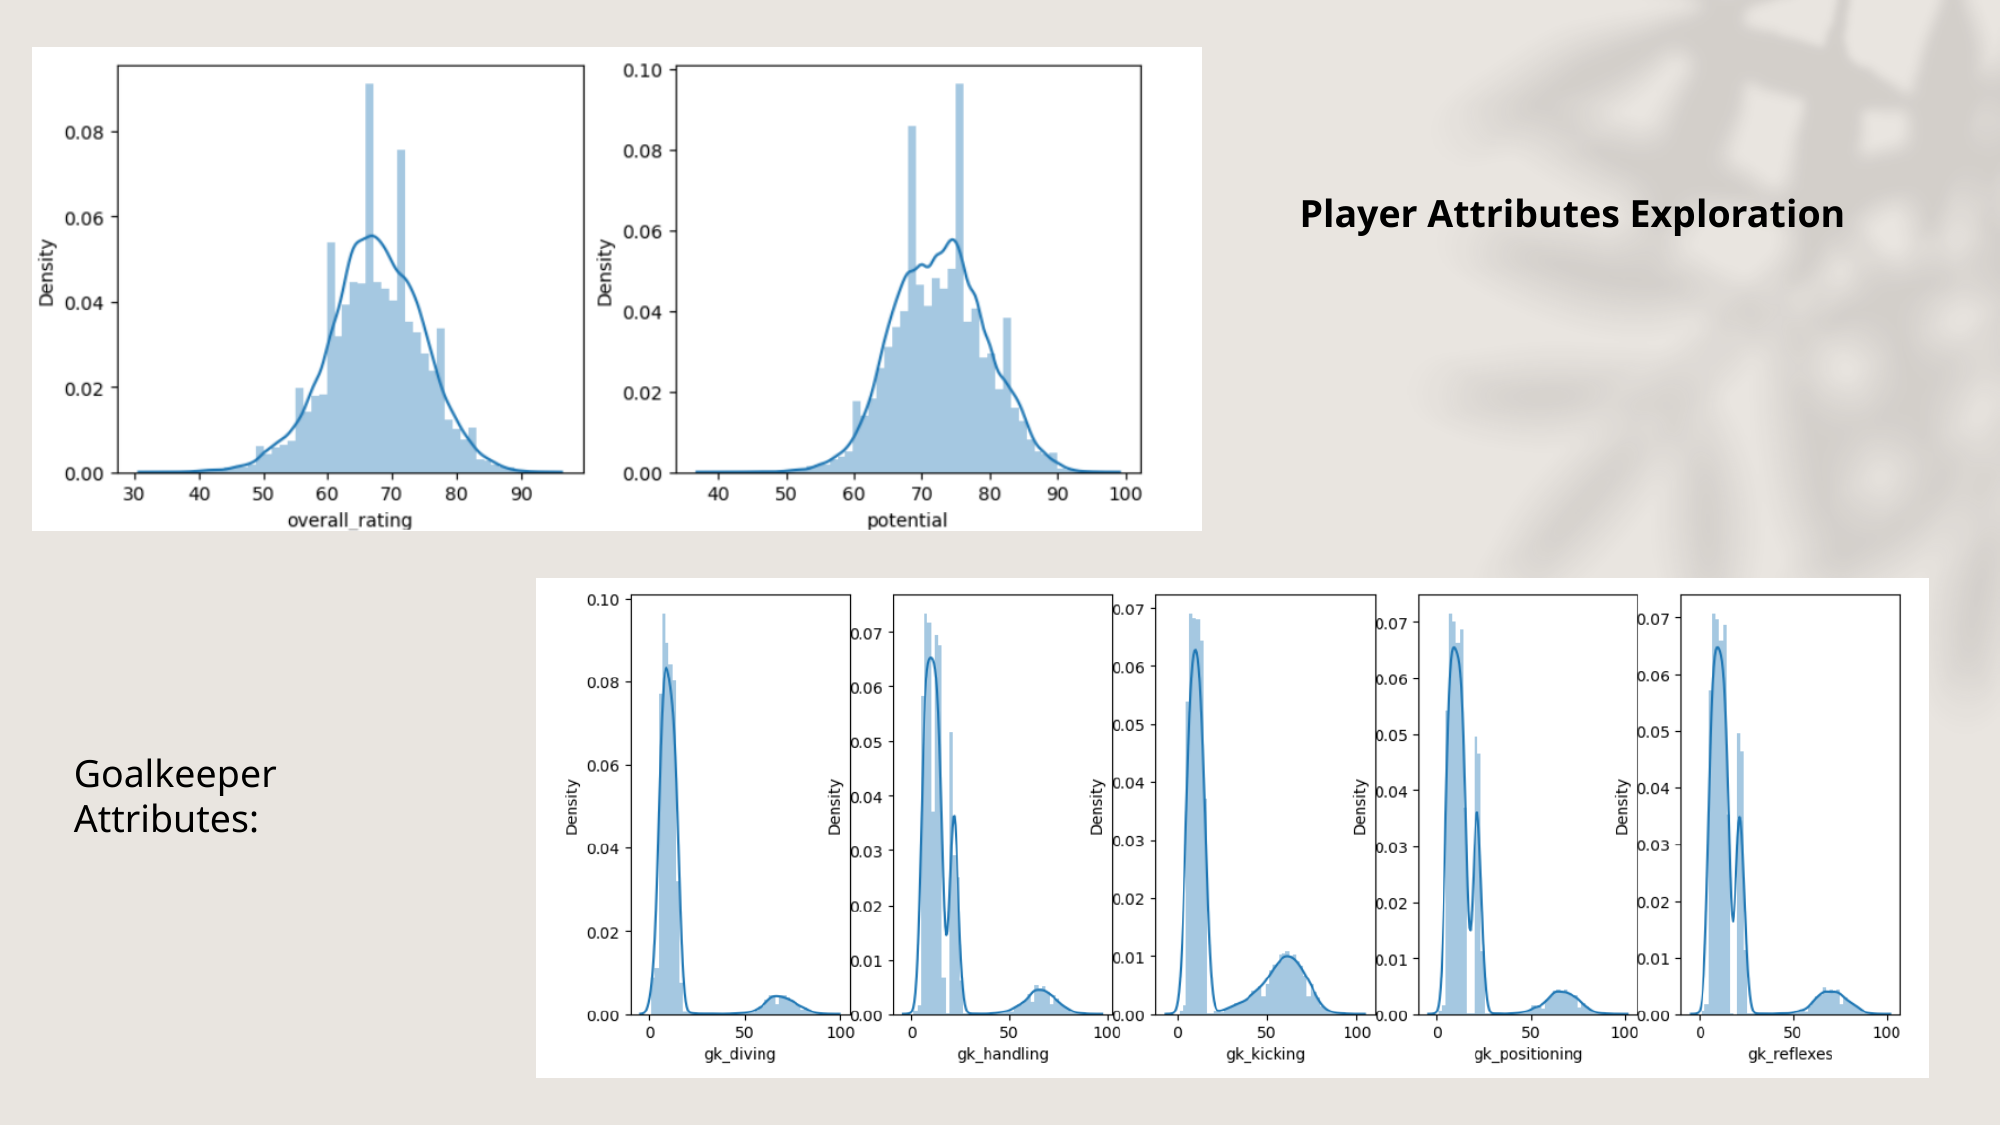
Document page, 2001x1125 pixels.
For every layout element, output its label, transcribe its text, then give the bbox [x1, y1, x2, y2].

picture [536, 578, 1929, 1078]
text_box Player Attributes Exploration [1284, 183, 1870, 288]
picture [32, 47, 1202, 531]
text_box Goalkeeper Attributes: [59, 742, 482, 847]
